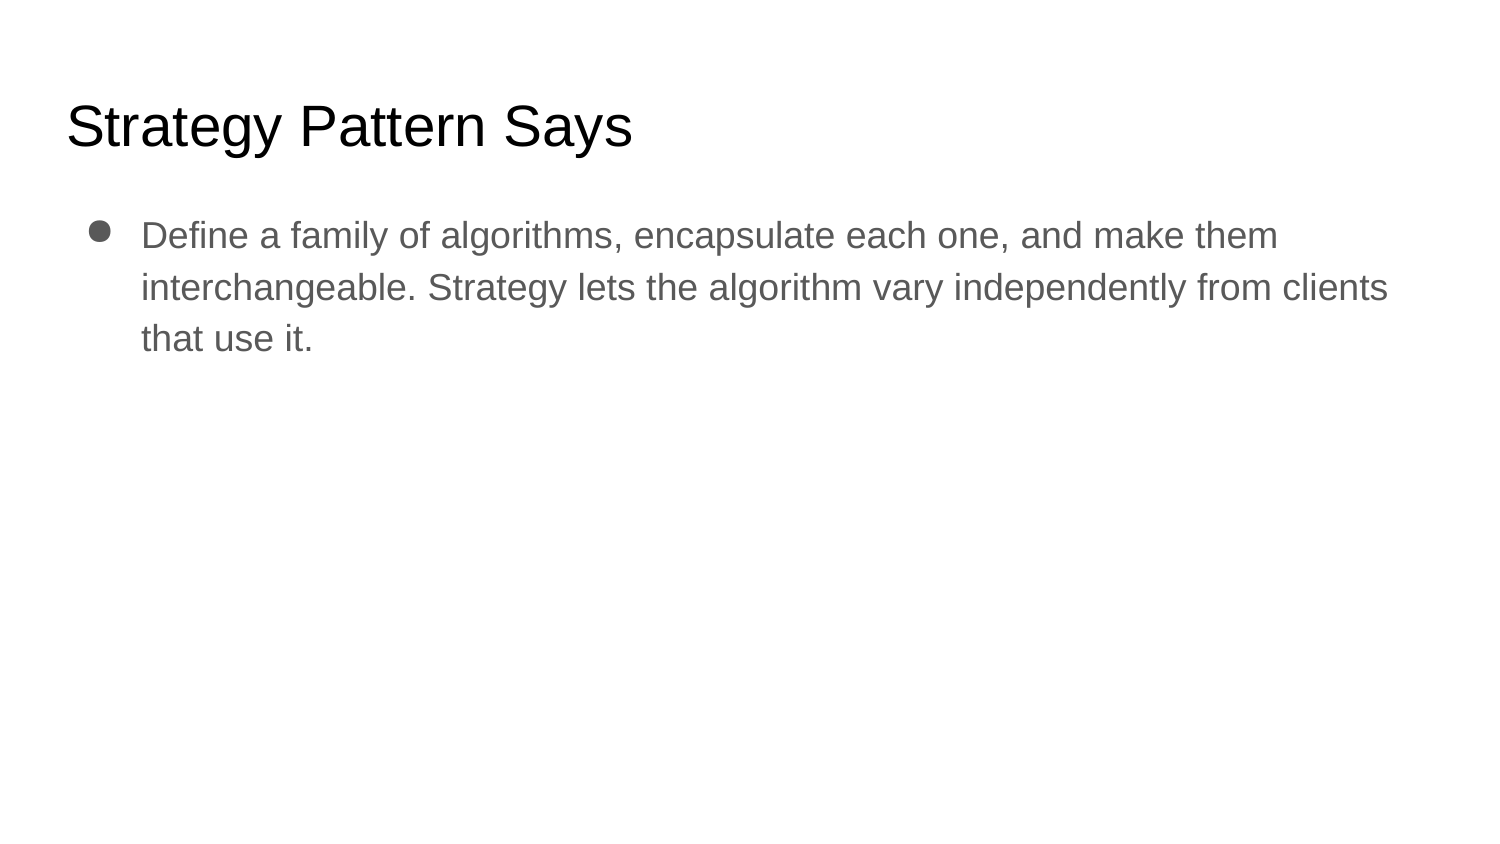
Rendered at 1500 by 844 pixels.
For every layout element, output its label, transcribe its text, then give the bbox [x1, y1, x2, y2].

title Strategy Pattern Says [51, 72, 1449, 167]
list Define a family of algorithms, encapsulate each one, and make them interchangeable. Strategy lets the algorithm vary independently from clients that use it. [51, 189, 1449, 750]
